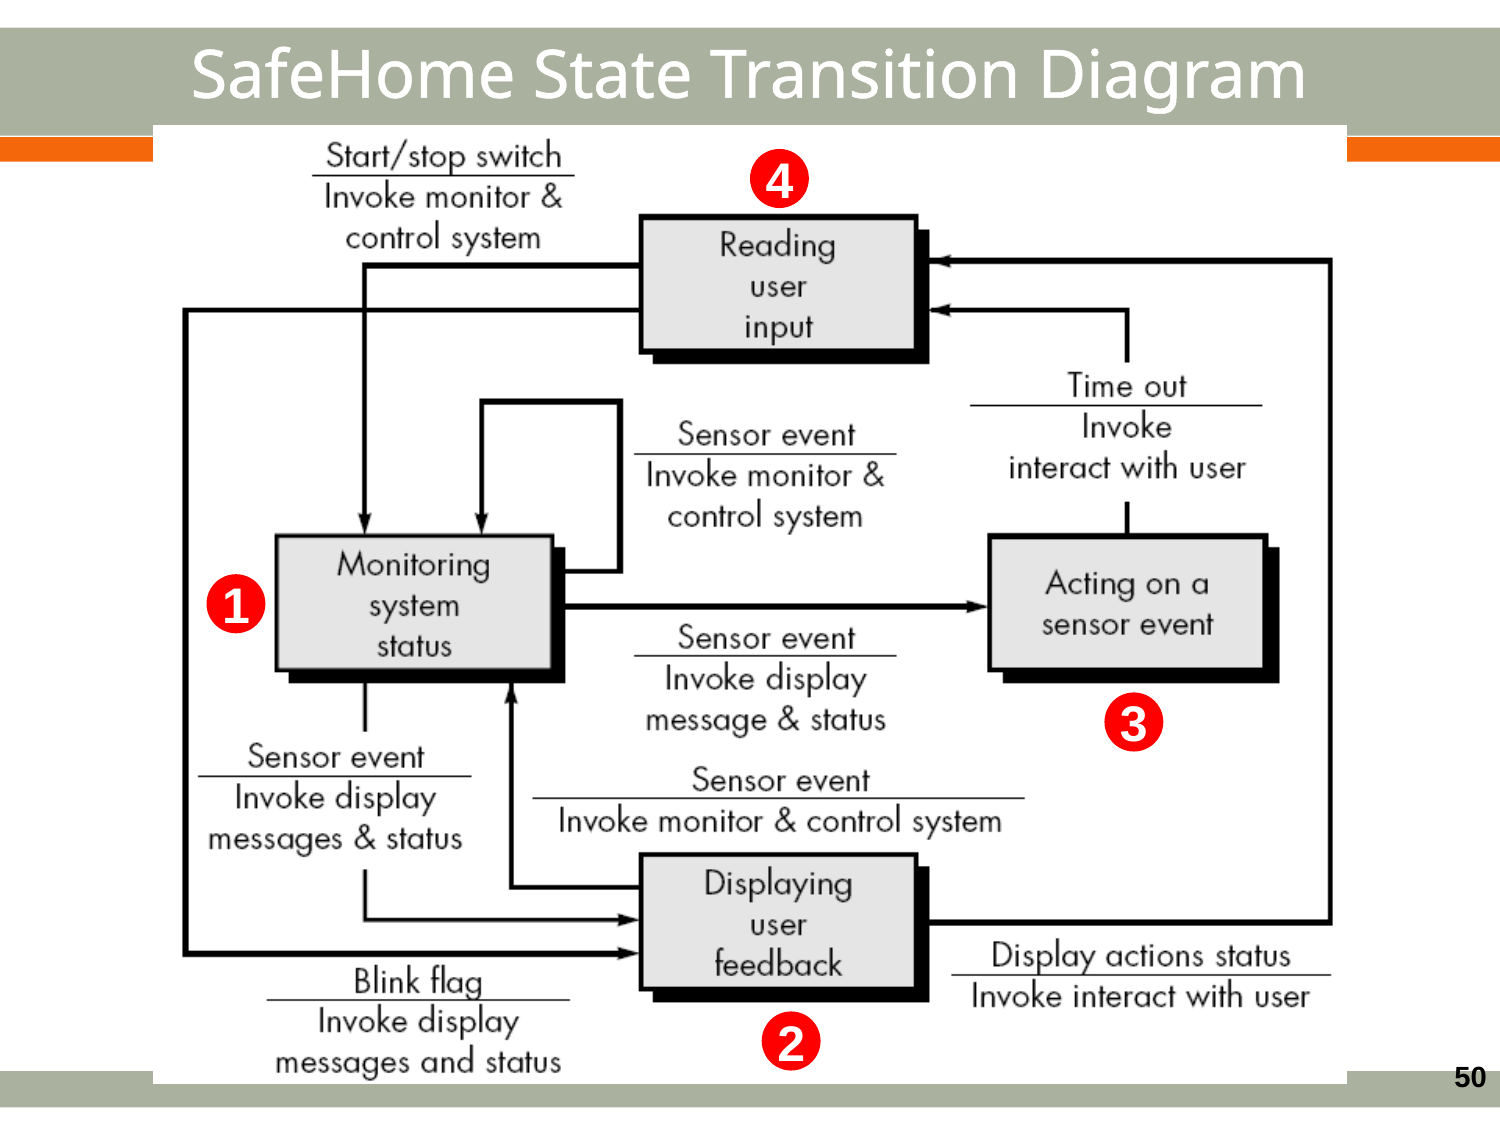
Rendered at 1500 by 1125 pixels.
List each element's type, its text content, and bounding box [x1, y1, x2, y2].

text_box 50 [1151, 1051, 1500, 1125]
picture [152, 125, 1348, 1084]
title SafeHome State Transition Diagram [0, 15, 1500, 126]
